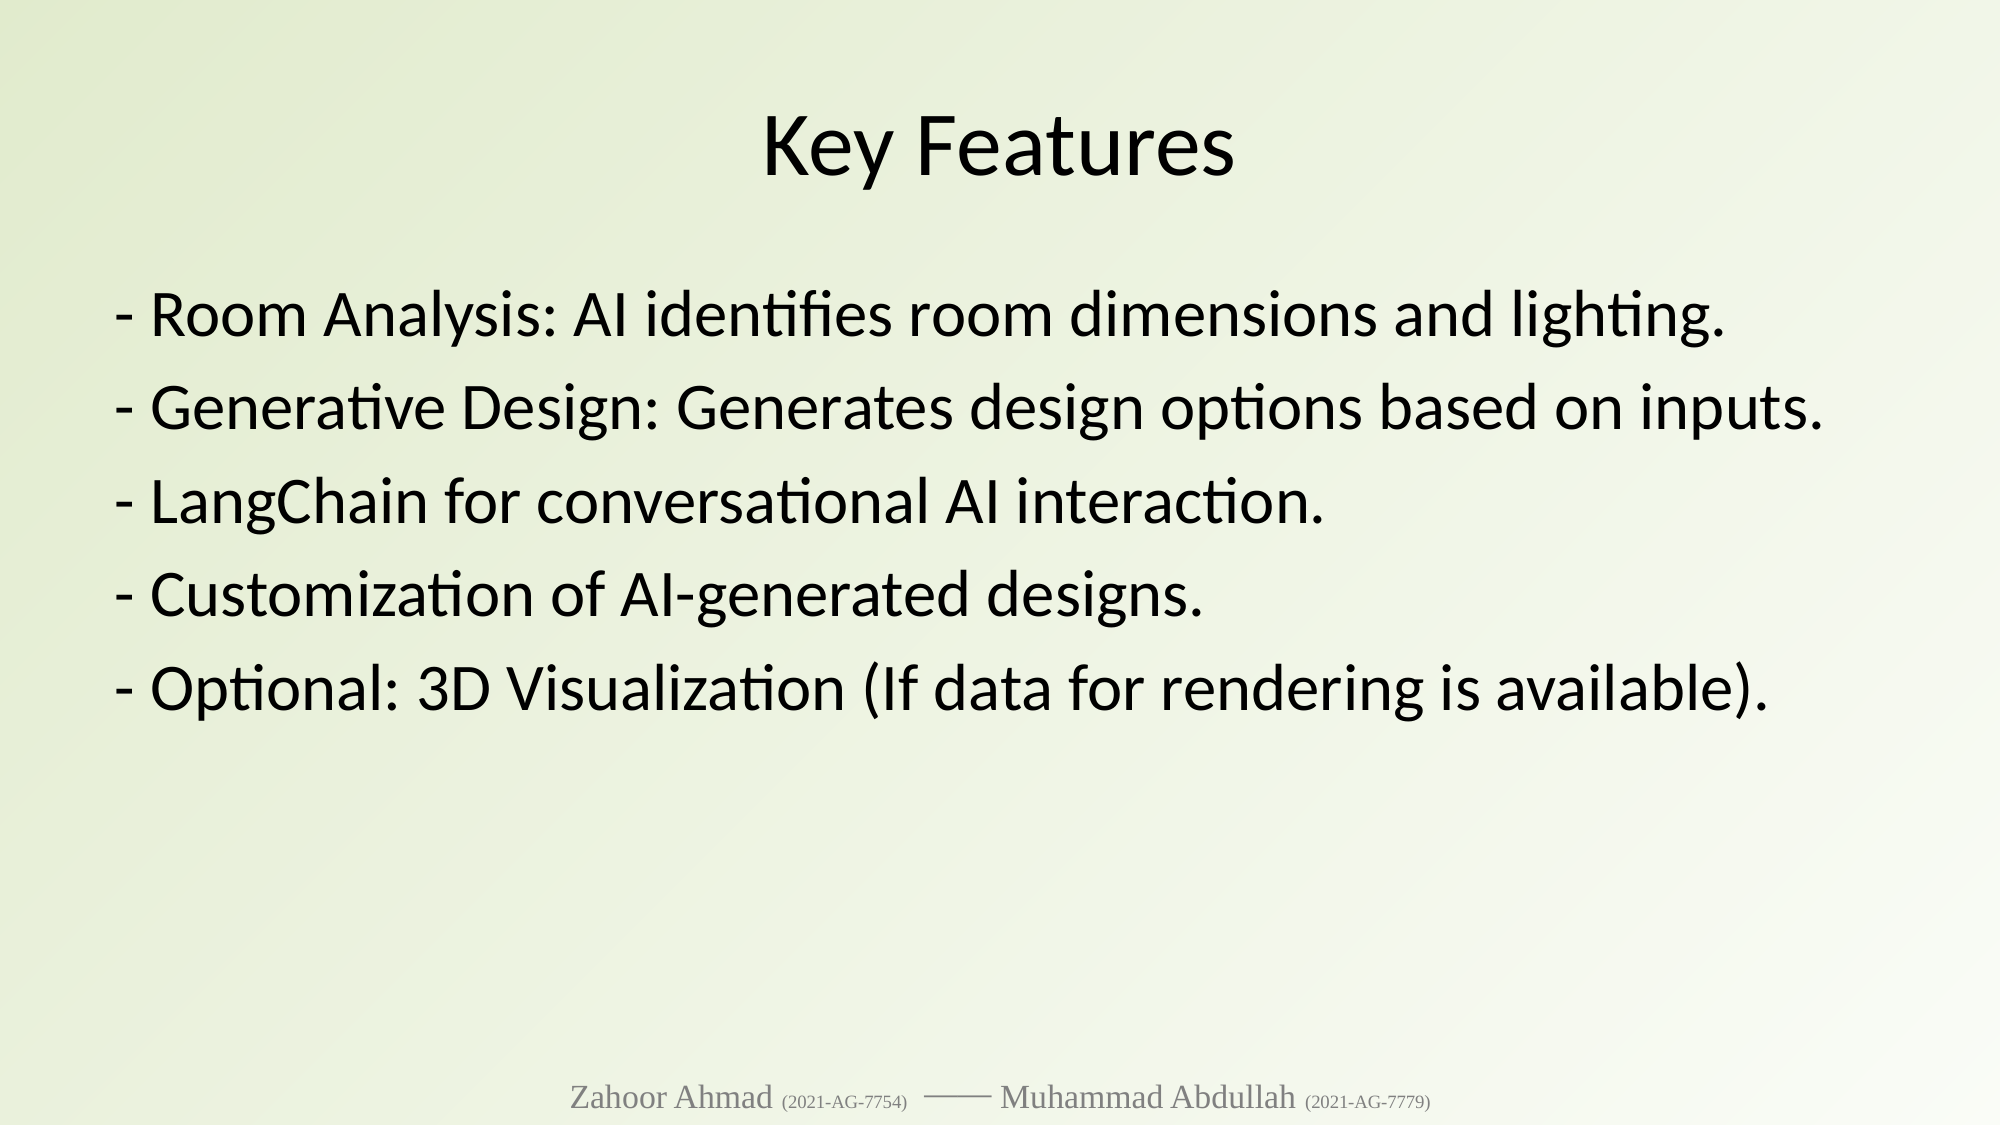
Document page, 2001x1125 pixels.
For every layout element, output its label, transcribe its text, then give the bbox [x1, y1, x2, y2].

text_box Zahoor Ahmad (2021-AG-7754) ⎯⎯ Muhammad Abdullah (2021-AG-7779) [487, 1067, 1513, 1123]
list - Room Analysis: AI identifies room dimensions and lighting. - Generative Design: Generates design options based on inputs. - LangChain for conversational AI interaction. - Customization of AI-generated designs. - Optional: 3D Visualization (If data for rendering is available). [99, 262, 1900, 1005]
title Key Features [99, 45, 1900, 233]
